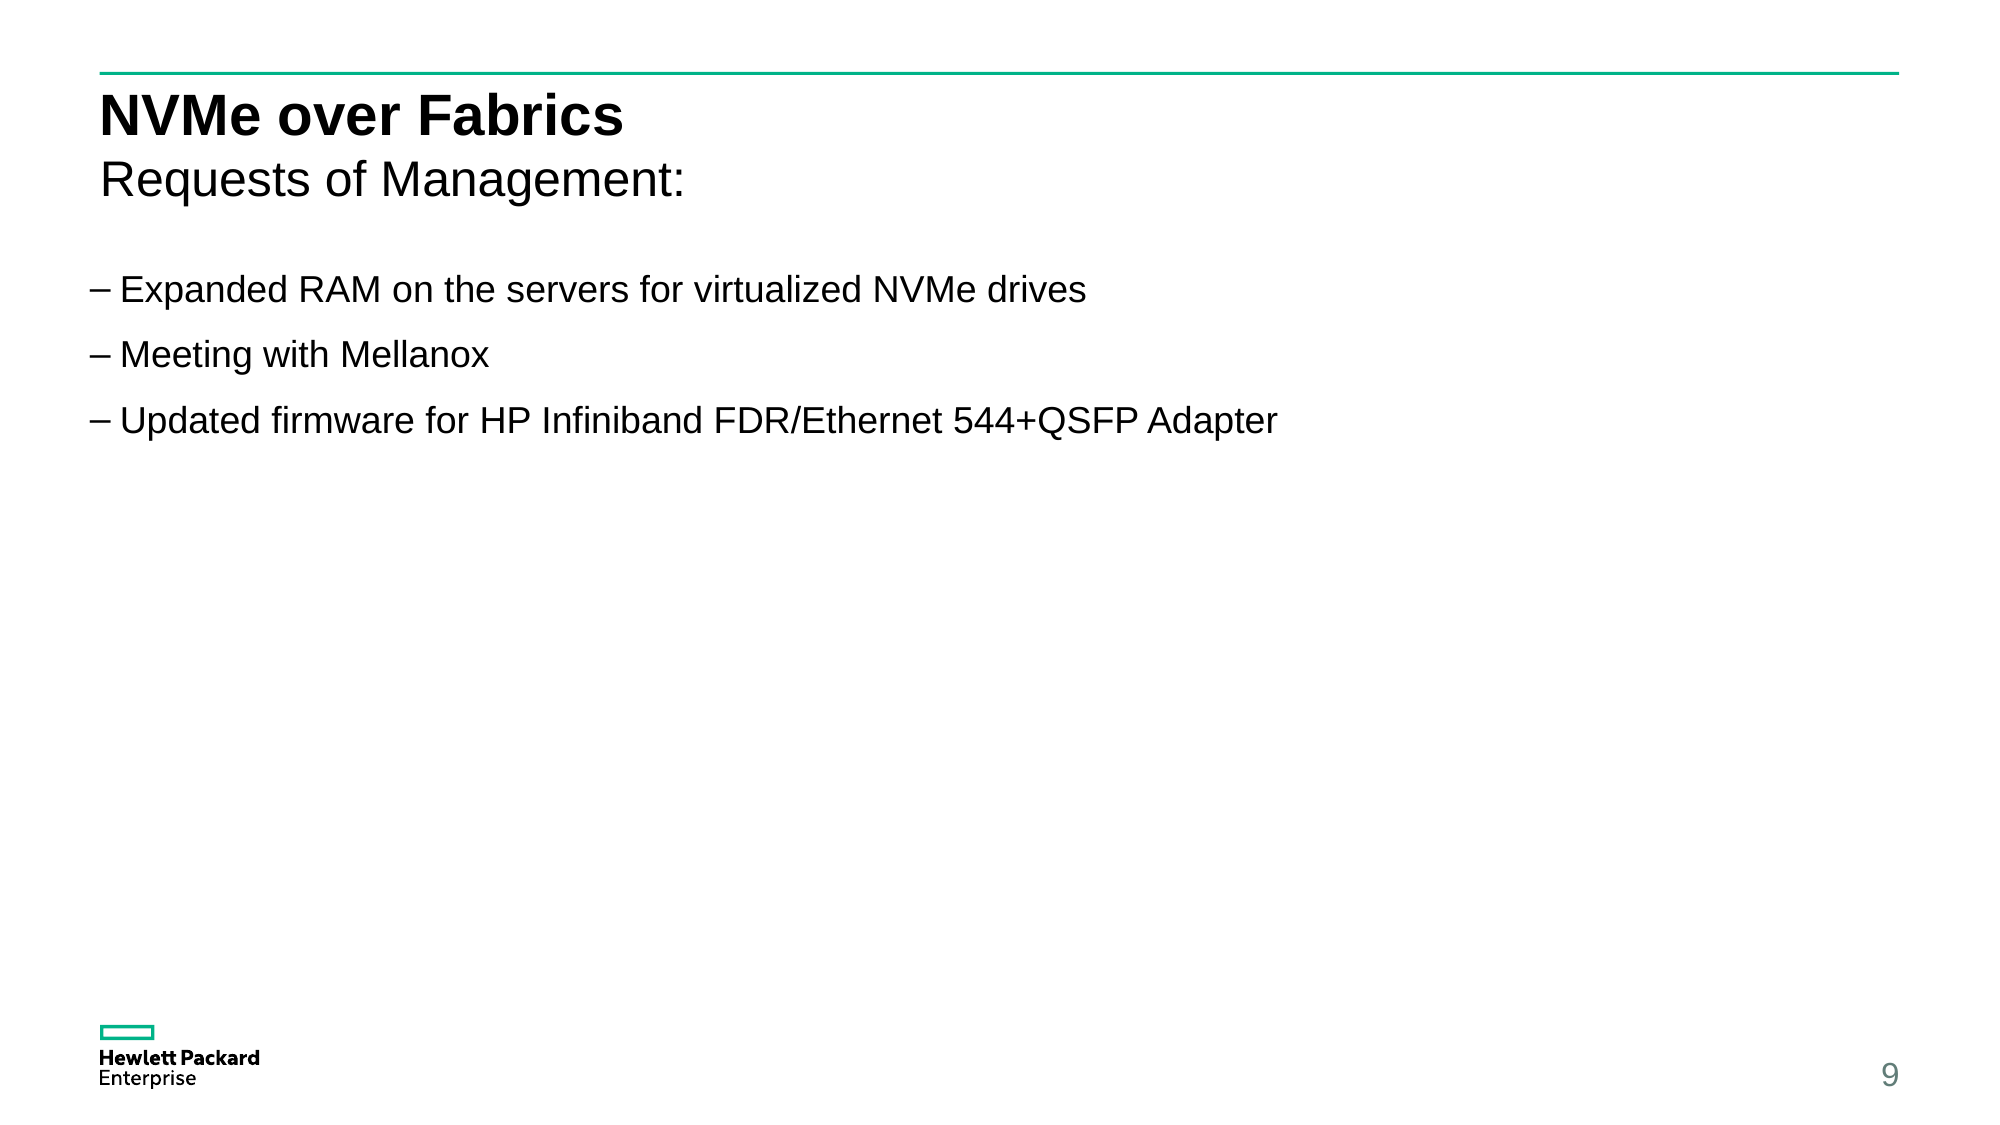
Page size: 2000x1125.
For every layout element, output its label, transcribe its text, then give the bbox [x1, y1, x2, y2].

list Requests of Management: [99, 153, 1899, 216]
title NVMe over Fabrics [99, 85, 1899, 153]
text_box Expanded RAM on the servers for virtualized NVMe drives Meeting with Mellanox Updated firmware for HP Infiniband FDR/Ethernet 544+QSFP Adapter [74, 262, 1862, 494]
slide_number 9 [1812, 1054, 1900, 1093]
